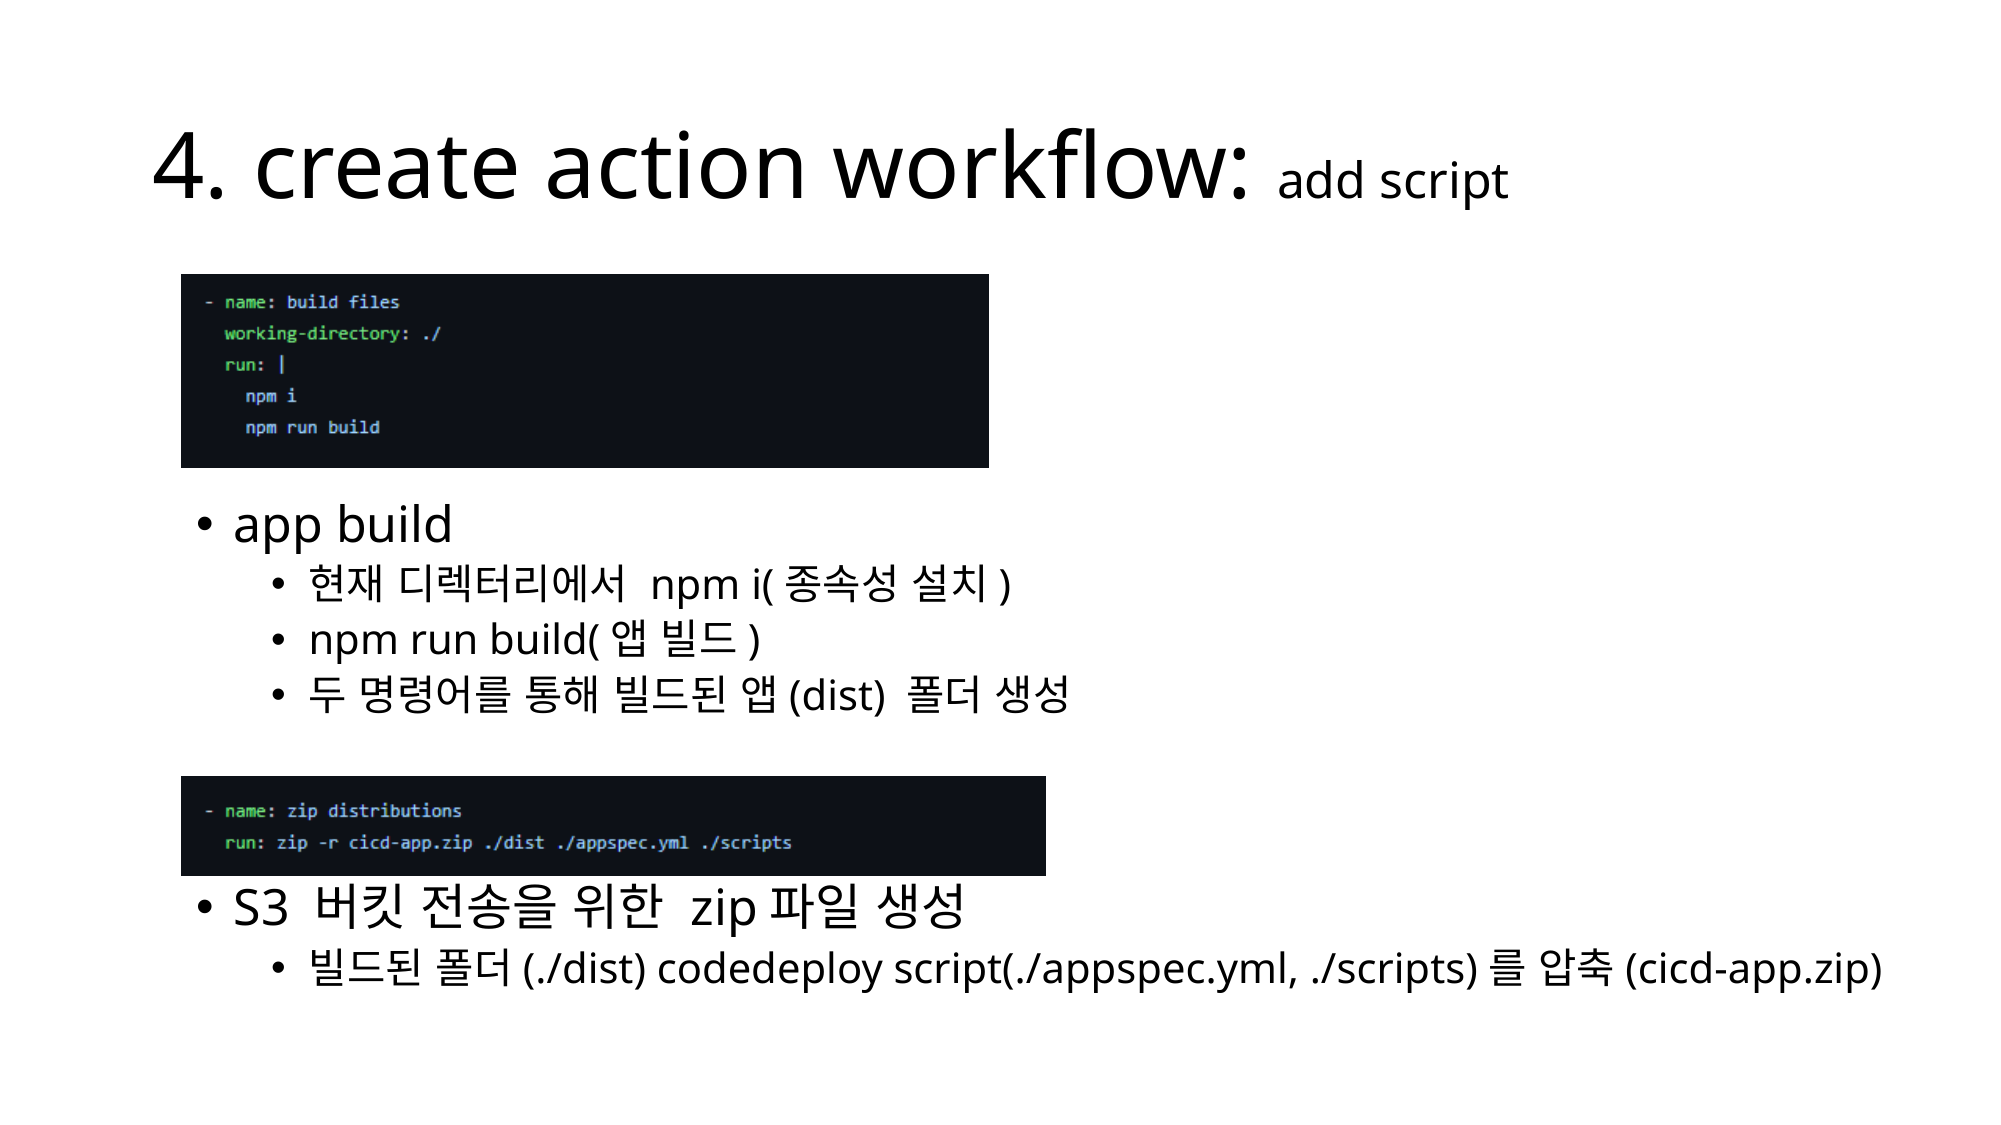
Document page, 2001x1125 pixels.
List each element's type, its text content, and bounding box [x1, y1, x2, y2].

list app build 현재 디렉터리에서 npm i(종속성 설치) npm run build(앱 빌드) 두 명령어를 통해 빌드된 앱(dist) 폴더 생성 [181, 491, 1907, 875]
title 4. create action workflow: add script [137, 59, 1863, 278]
picture [181, 274, 989, 468]
text_box S3 버킷 전송을 위한 zip파일 생성 빌드된 폴더(./dist) codedeploy script(./appspec.yml, ./scripts)를 압축(cicd-app.zip) [181, 875, 1907, 1125]
picture [181, 776, 1046, 876]
